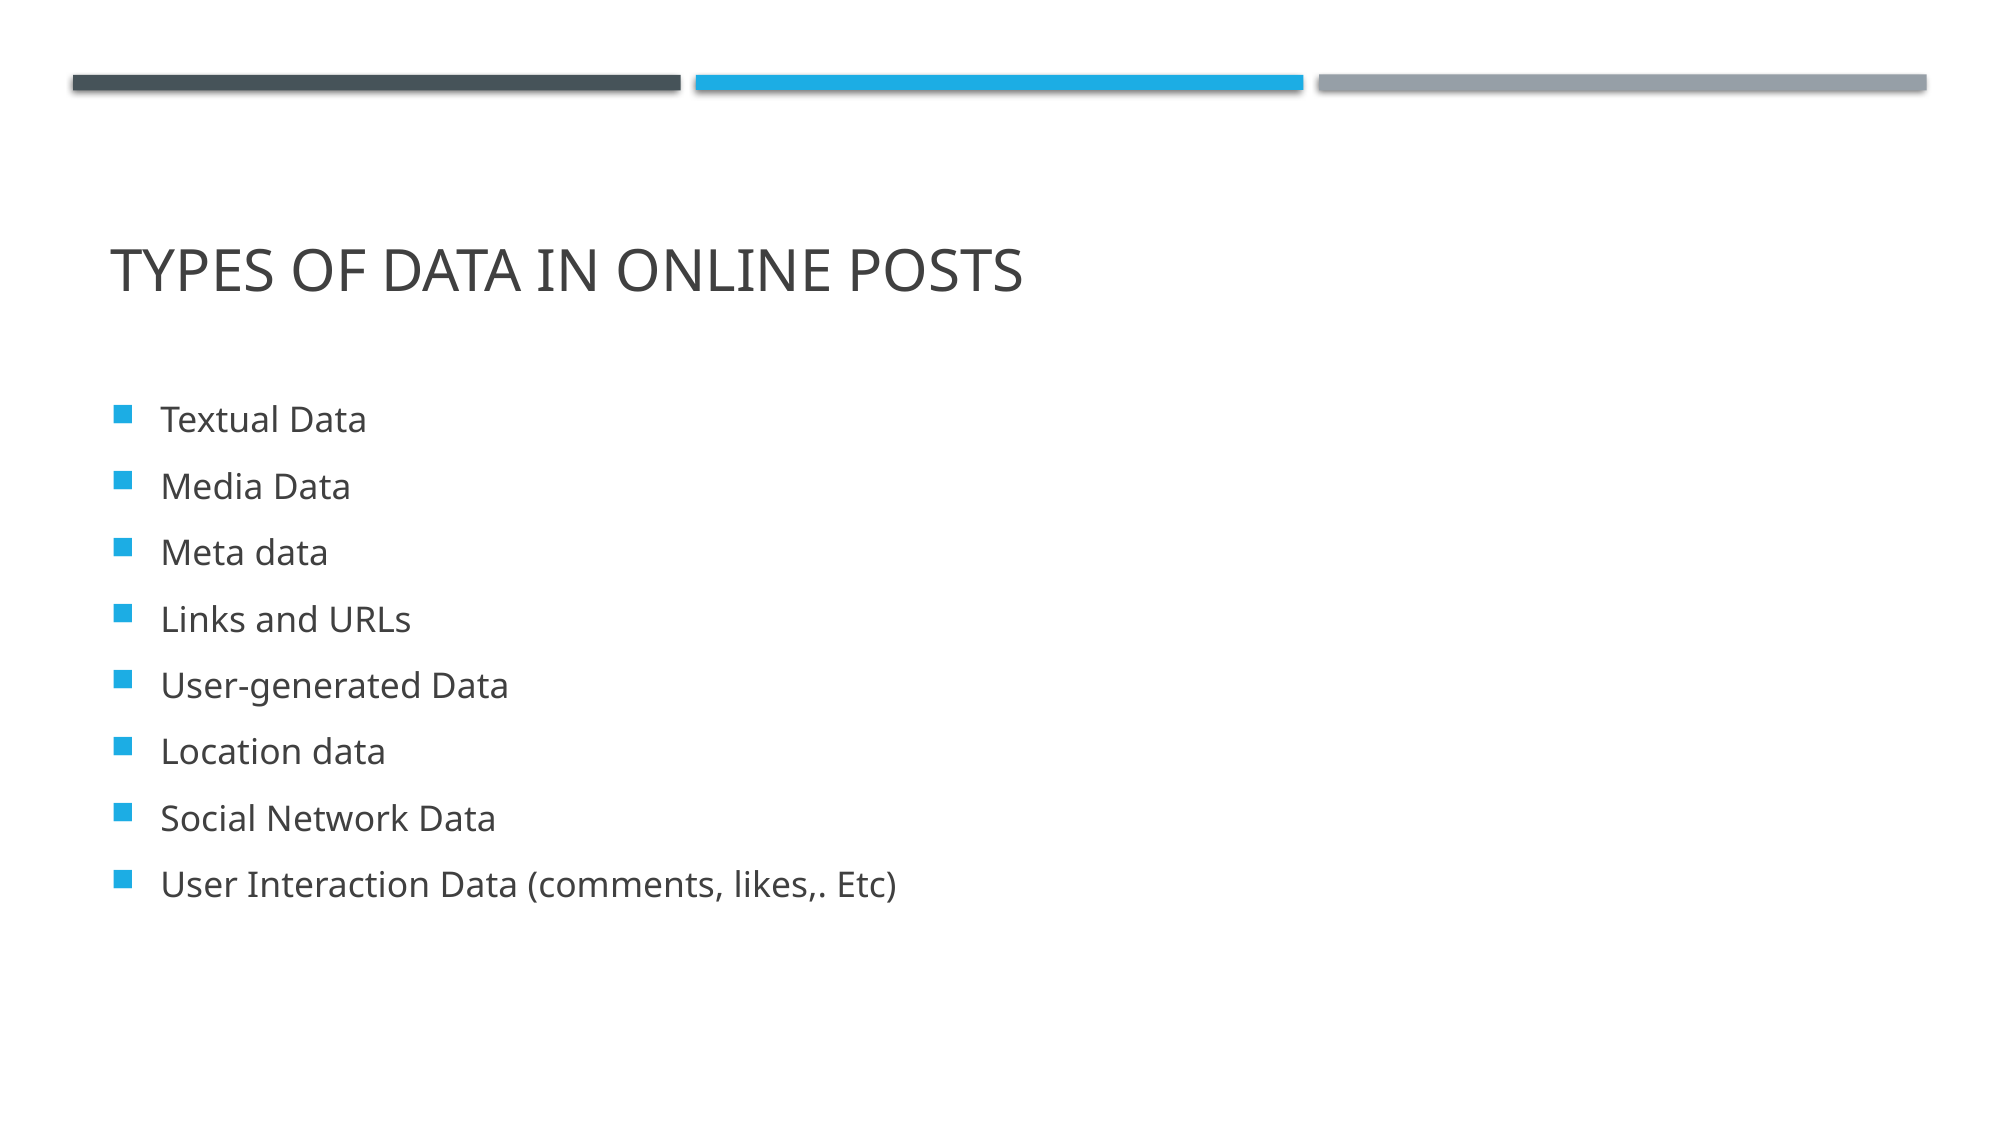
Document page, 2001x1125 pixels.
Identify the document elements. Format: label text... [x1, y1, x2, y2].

list Textual Data Media Data Meta data Links and URLs User-generated Data Location data Social Network Data User Interaction Data (comments, likes,. Etc) [95, 383, 1905, 981]
title Types of data in online posts [95, 115, 1905, 311]
